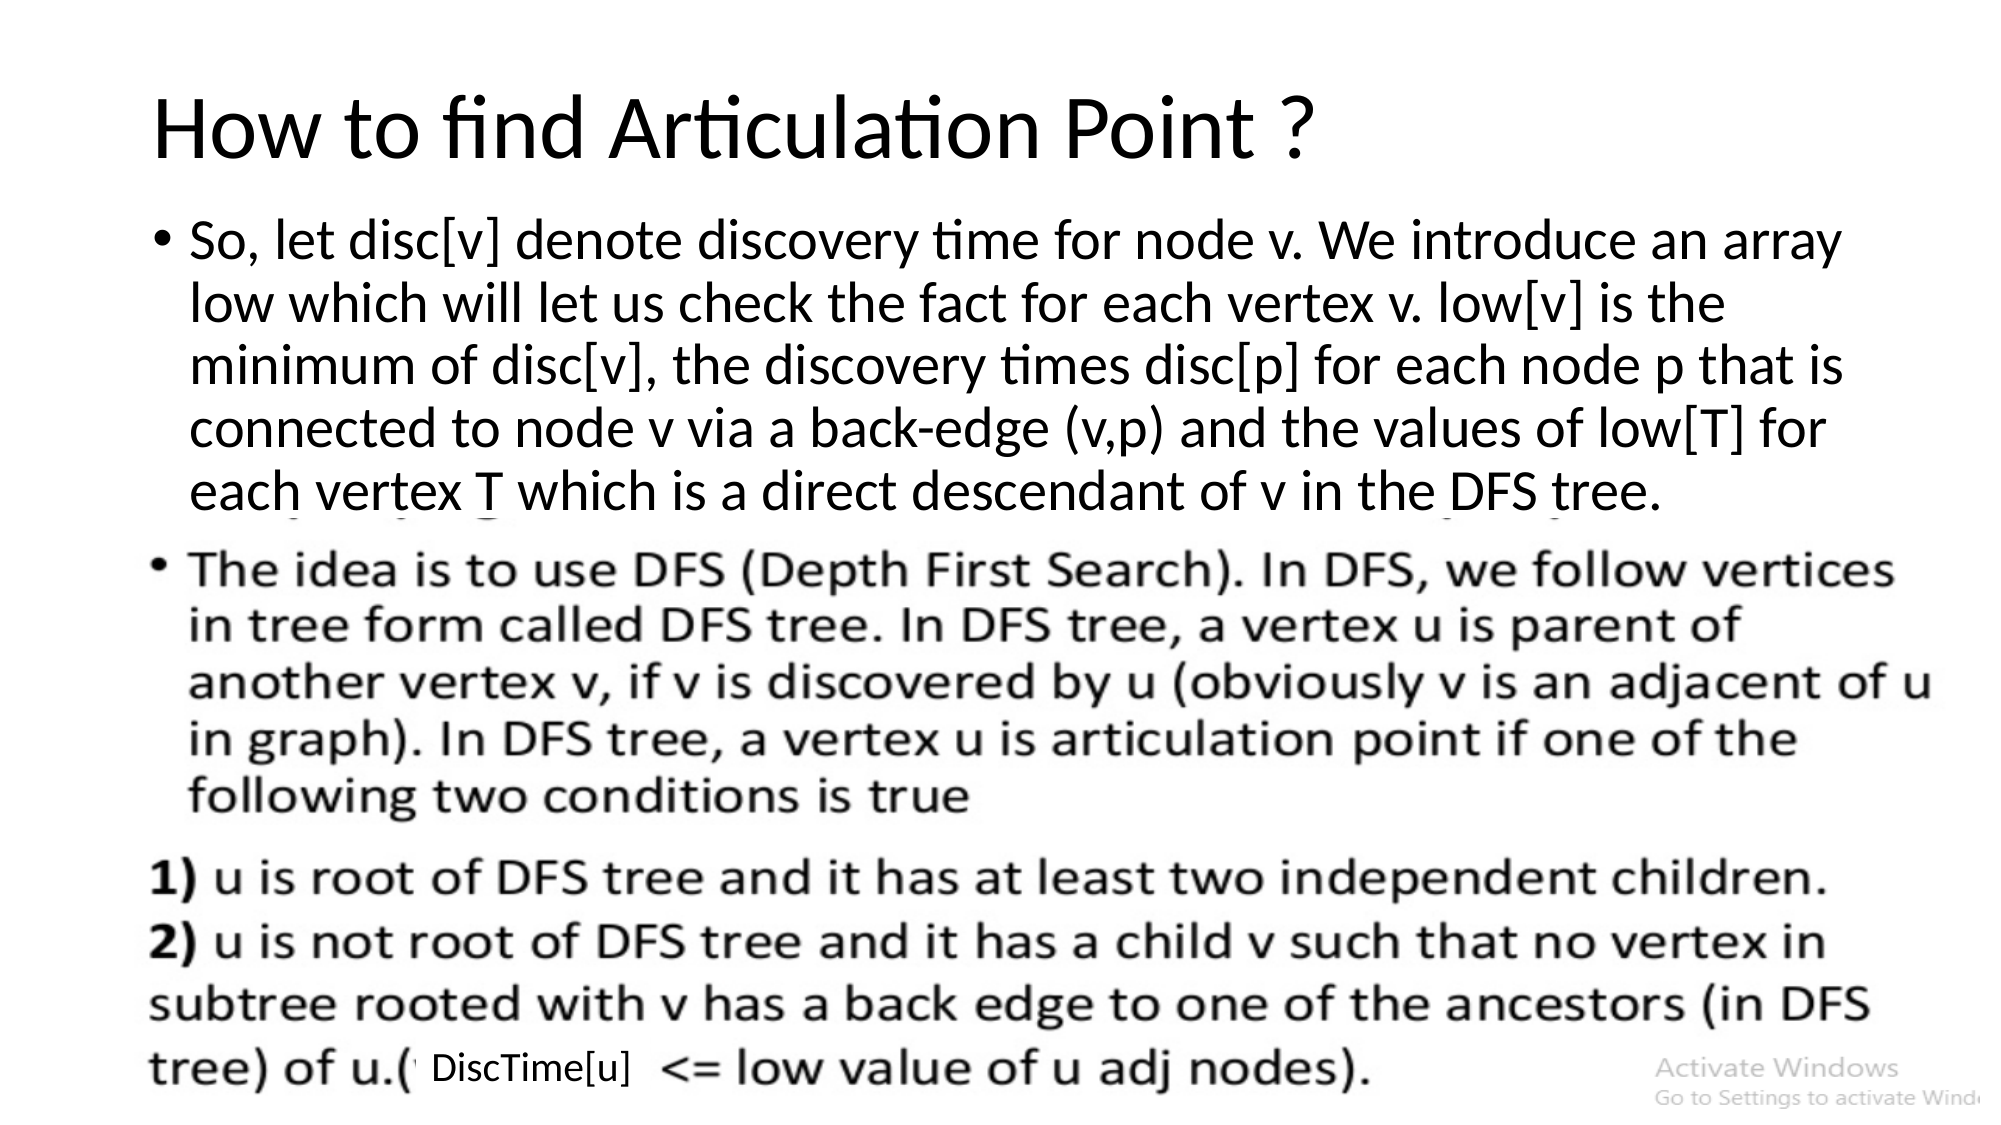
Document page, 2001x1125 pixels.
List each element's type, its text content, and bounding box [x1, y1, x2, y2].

title How to find Articulation Point ? [137, 20, 1863, 201]
list So, let disc[v] denote discovery time for node v. We introduce an array low which will let us check the fact for each vertex v. low[v] is the minimum of disc[v], the discovery times disc[p] for each node p that is connected to node v via a back-edge (v,p) and the values of low[T] for each vertex T which is a direct descendant of v in the DFS tree. [137, 201, 1863, 518]
picture [50, 518, 1980, 1125]
